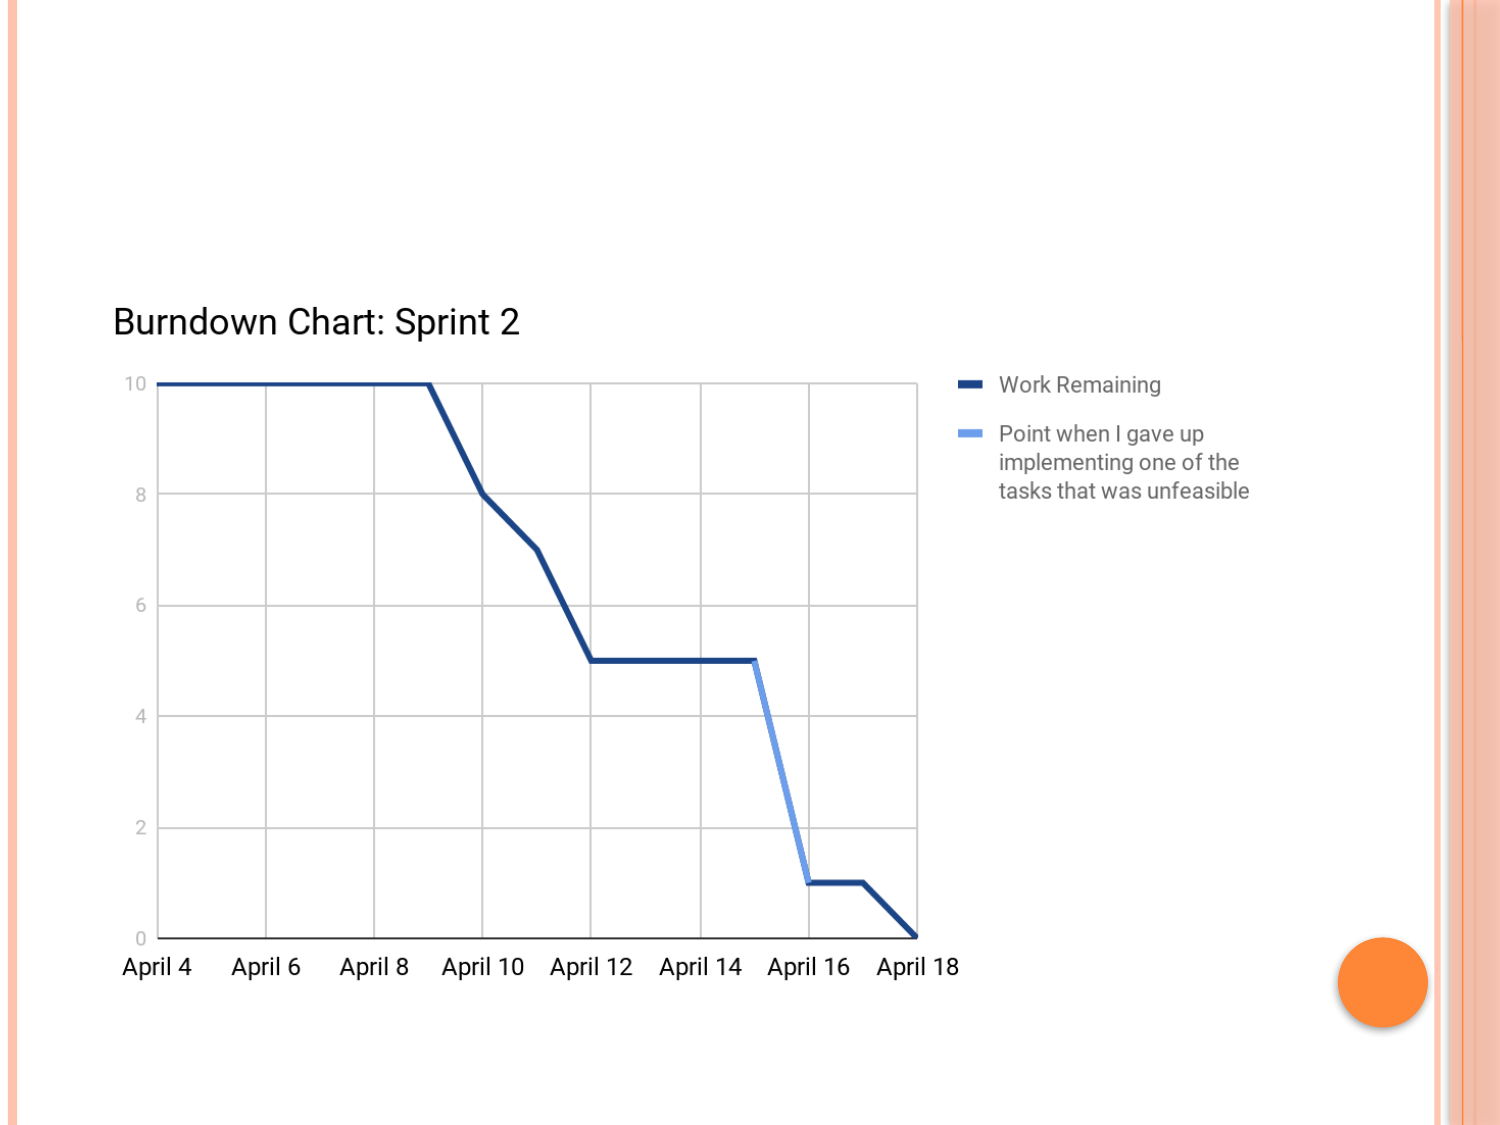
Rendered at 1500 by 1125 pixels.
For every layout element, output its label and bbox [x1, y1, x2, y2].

picture [74, 261, 1301, 1019]
